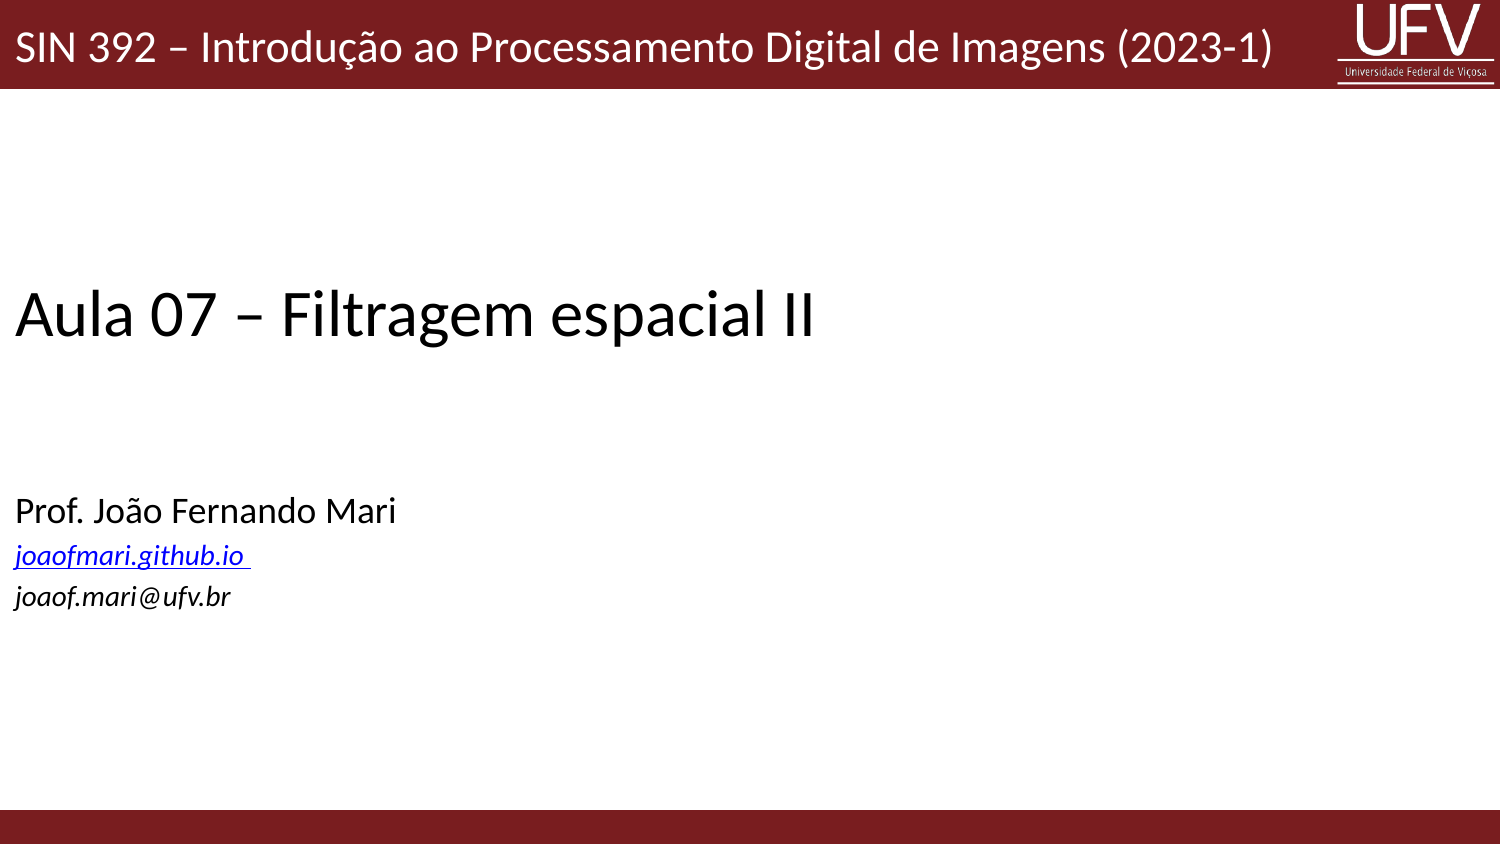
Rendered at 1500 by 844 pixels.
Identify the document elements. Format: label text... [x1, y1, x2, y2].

subtitle Prof. João Fernando Mari joaofmari.github.io joaof.mari@ufv.br [0, 478, 1500, 694]
text_box SIN 392 – Introdução ao Processamento Digital de Imagens (2023-1) [0, 0, 1500, 89]
title Aula 07 – Filtragem espacial II [0, 262, 1500, 443]
